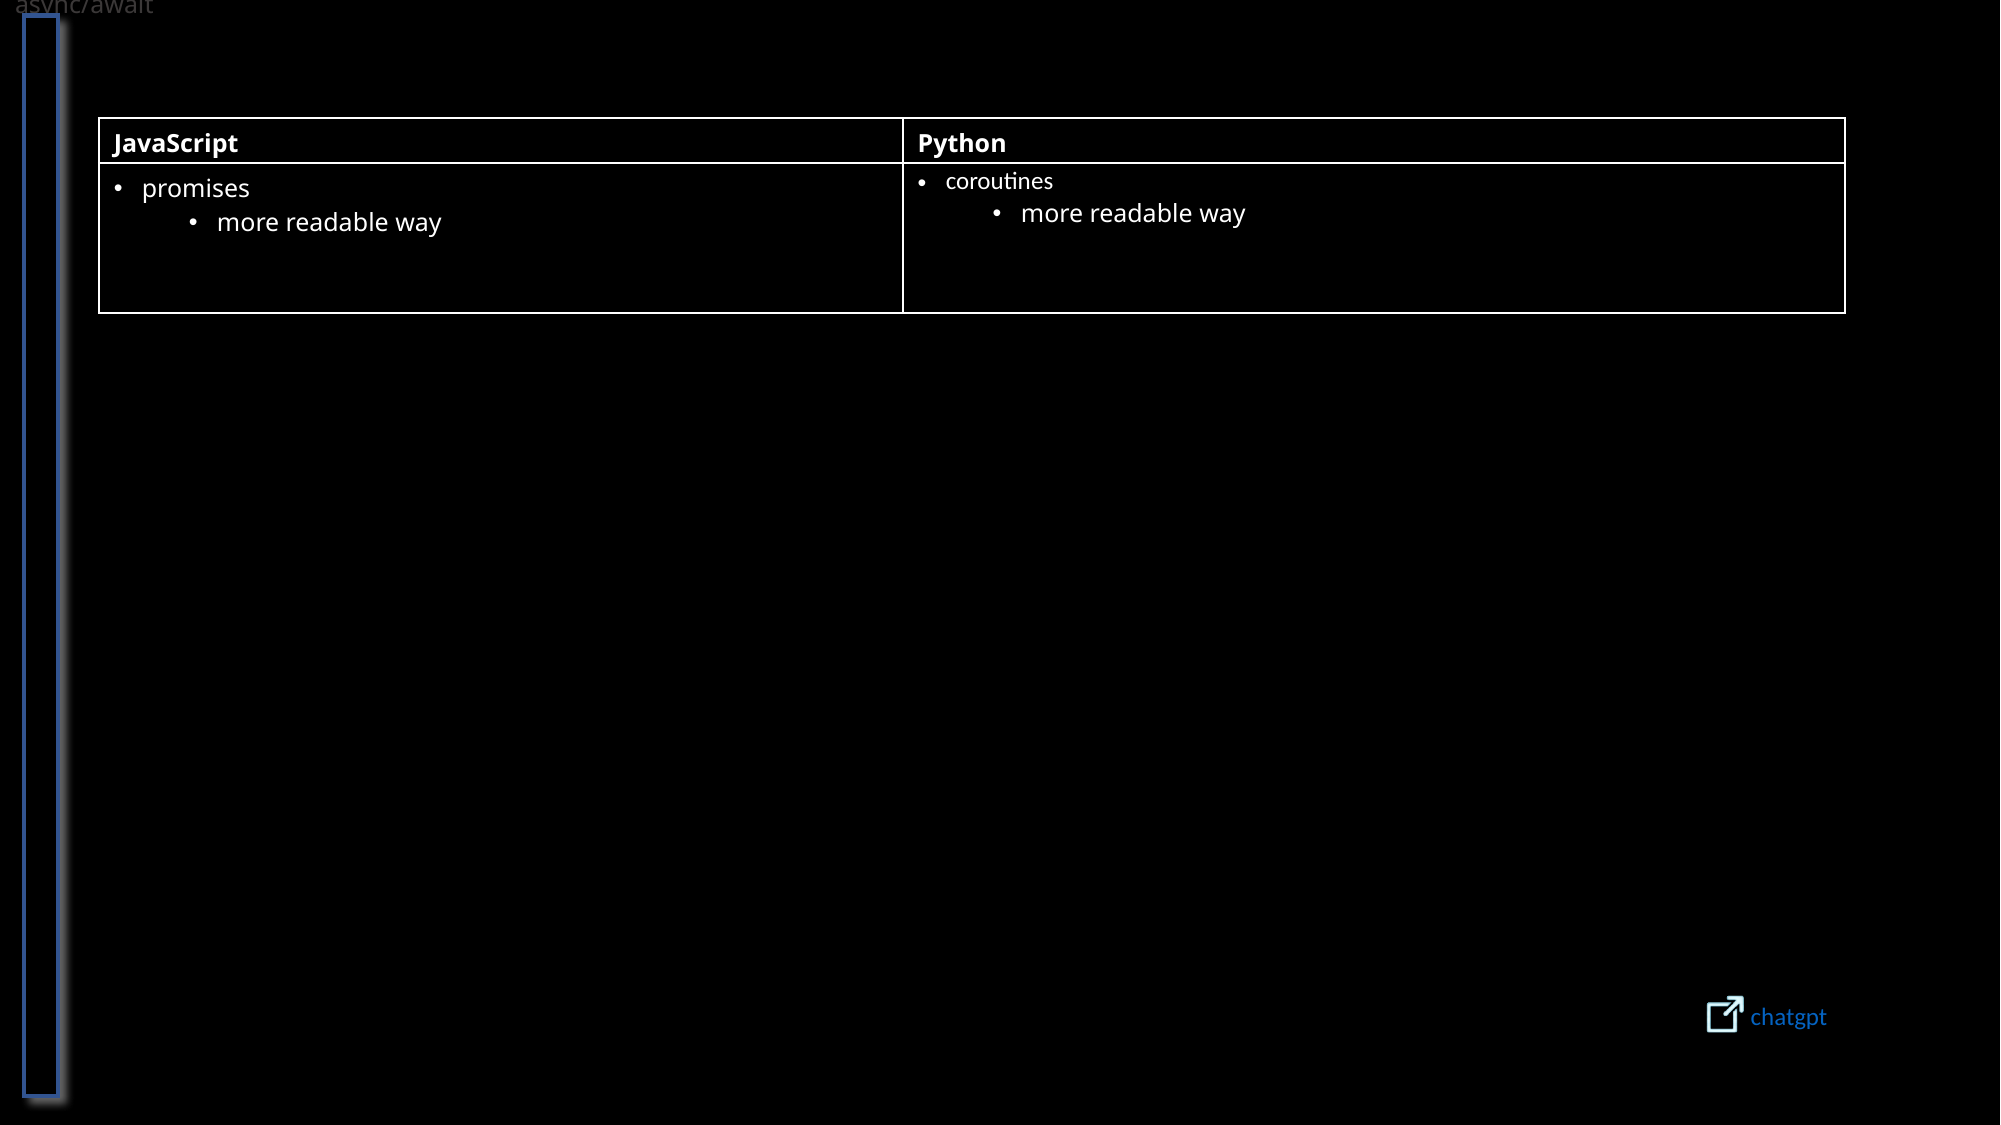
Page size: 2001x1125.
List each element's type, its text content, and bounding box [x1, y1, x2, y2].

title 3.2 async/await [0, 0, 188, 161]
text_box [1702, 991, 1844, 1039]
table_header JavaScript [100, 119, 902, 162]
table_cell promises more readable way [100, 164, 902, 312]
table_header Python [904, 119, 1844, 162]
table_cell coroutines more readable way [904, 164, 1844, 312]
text_box [23, 15, 59, 1097]
